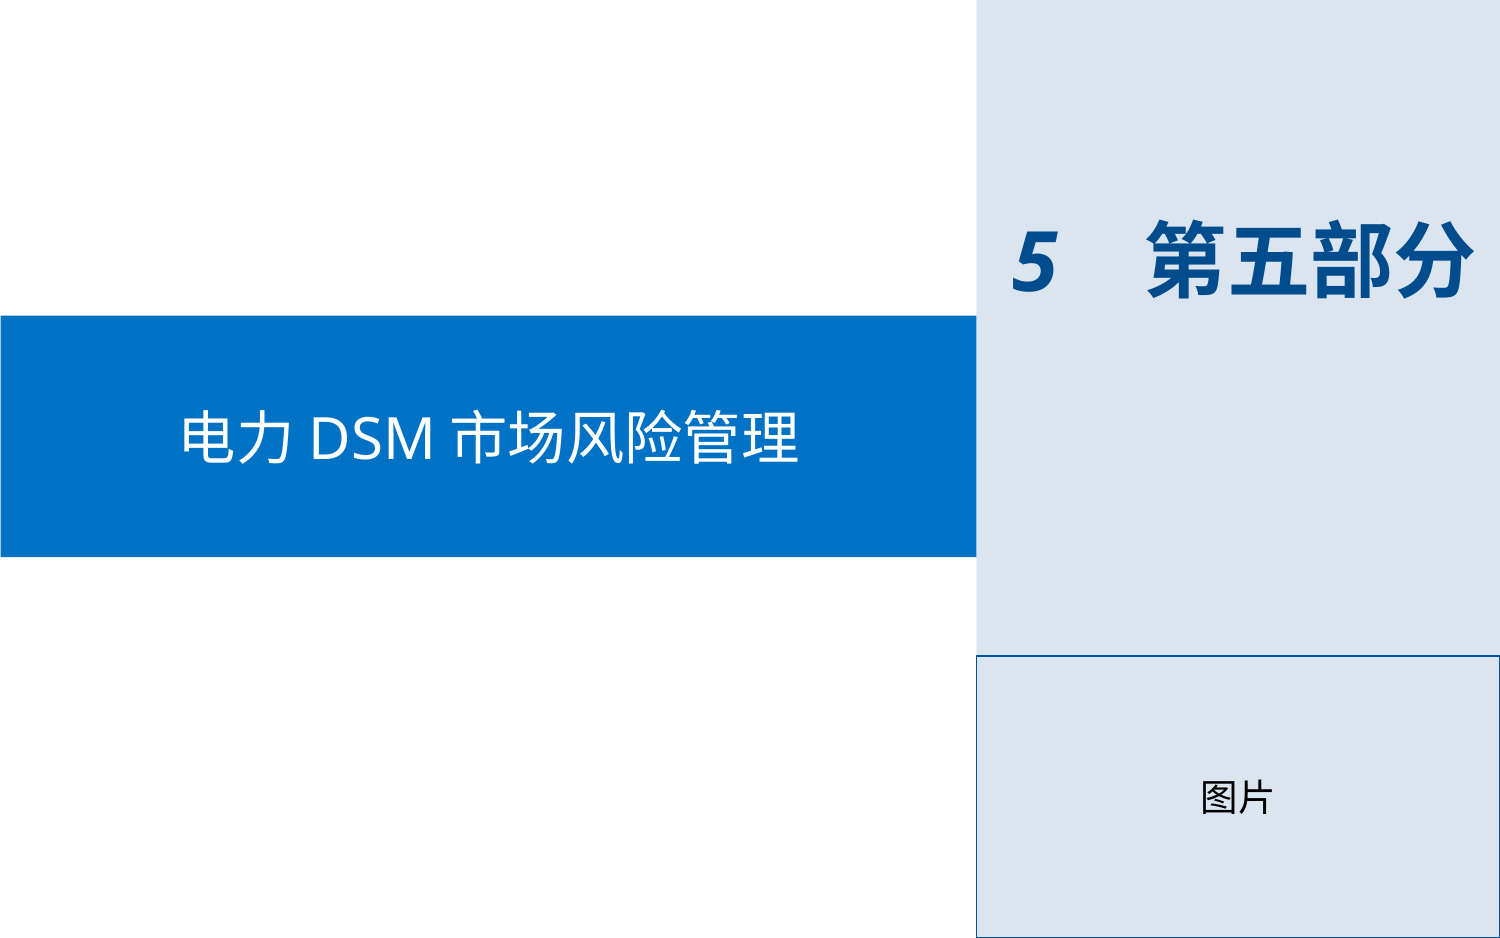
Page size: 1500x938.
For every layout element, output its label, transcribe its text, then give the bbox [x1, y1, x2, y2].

text_box 5 第五部分 [998, 200, 1500, 316]
text_box 图片 [974, 654, 1500, 938]
text_box 电力DSM市场风险管理 [0, 315, 977, 558]
text_box [976, 0, 1500, 654]
